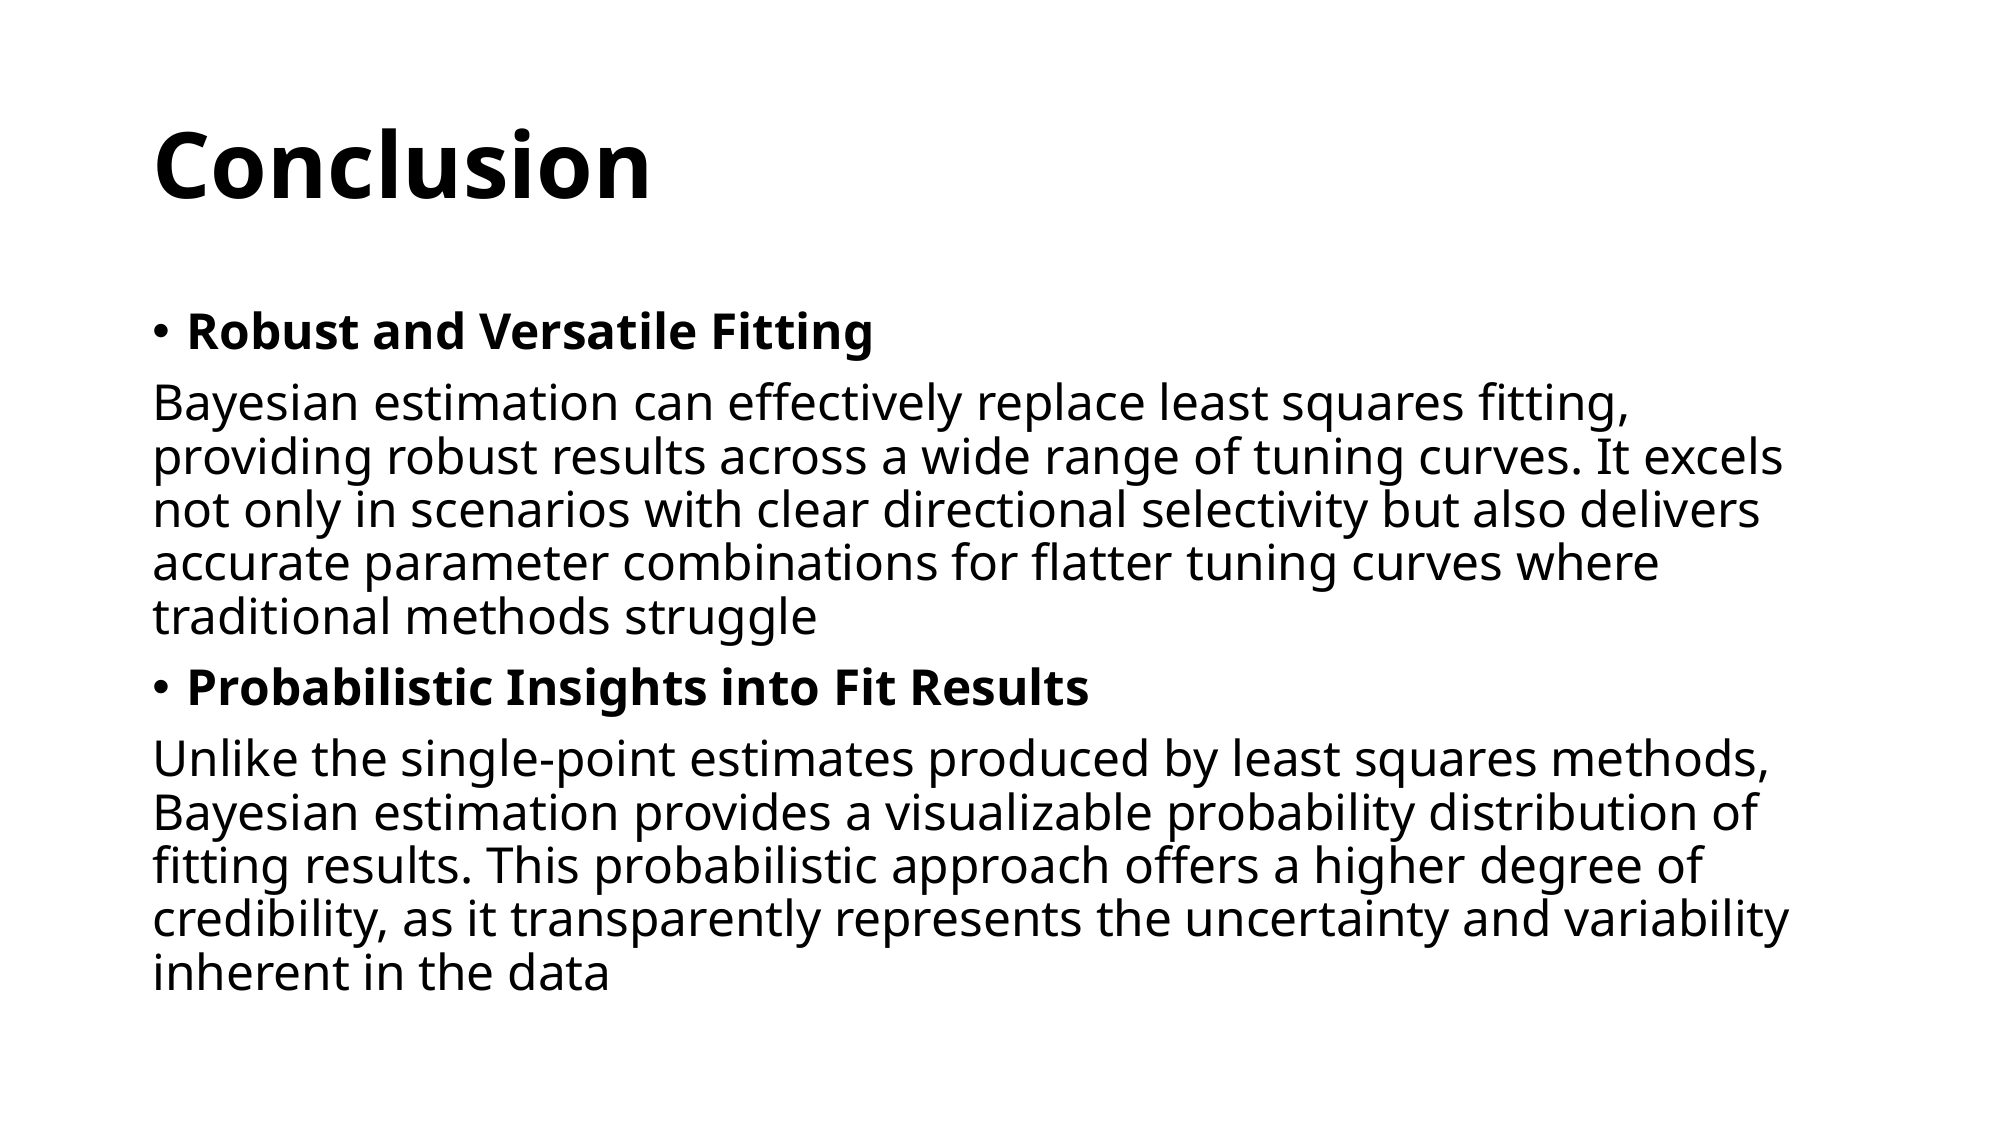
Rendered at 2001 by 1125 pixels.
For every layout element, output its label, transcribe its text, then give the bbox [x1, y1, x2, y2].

title Conclusion [137, 59, 1863, 278]
list Robust and Versatile Fitting Bayesian estimation can effectively replace least squares fitting, providing robust results across a wide range of tuning curves. It excels not only in scenarios with clear directional selectivity but also delivers accurate parameter combinations for flatter tuning curves where traditional methods struggle Probabilistic Insights into Fit Results Unlike the single-point estimates produced by least squares methods, Bayesian estimation provides a visualizable probability distribution of fitting results. This probabilistic approach offers a higher degree of credibility, as it transparently represents the uncertainty and variability inherent in the data [137, 299, 1863, 1014]
